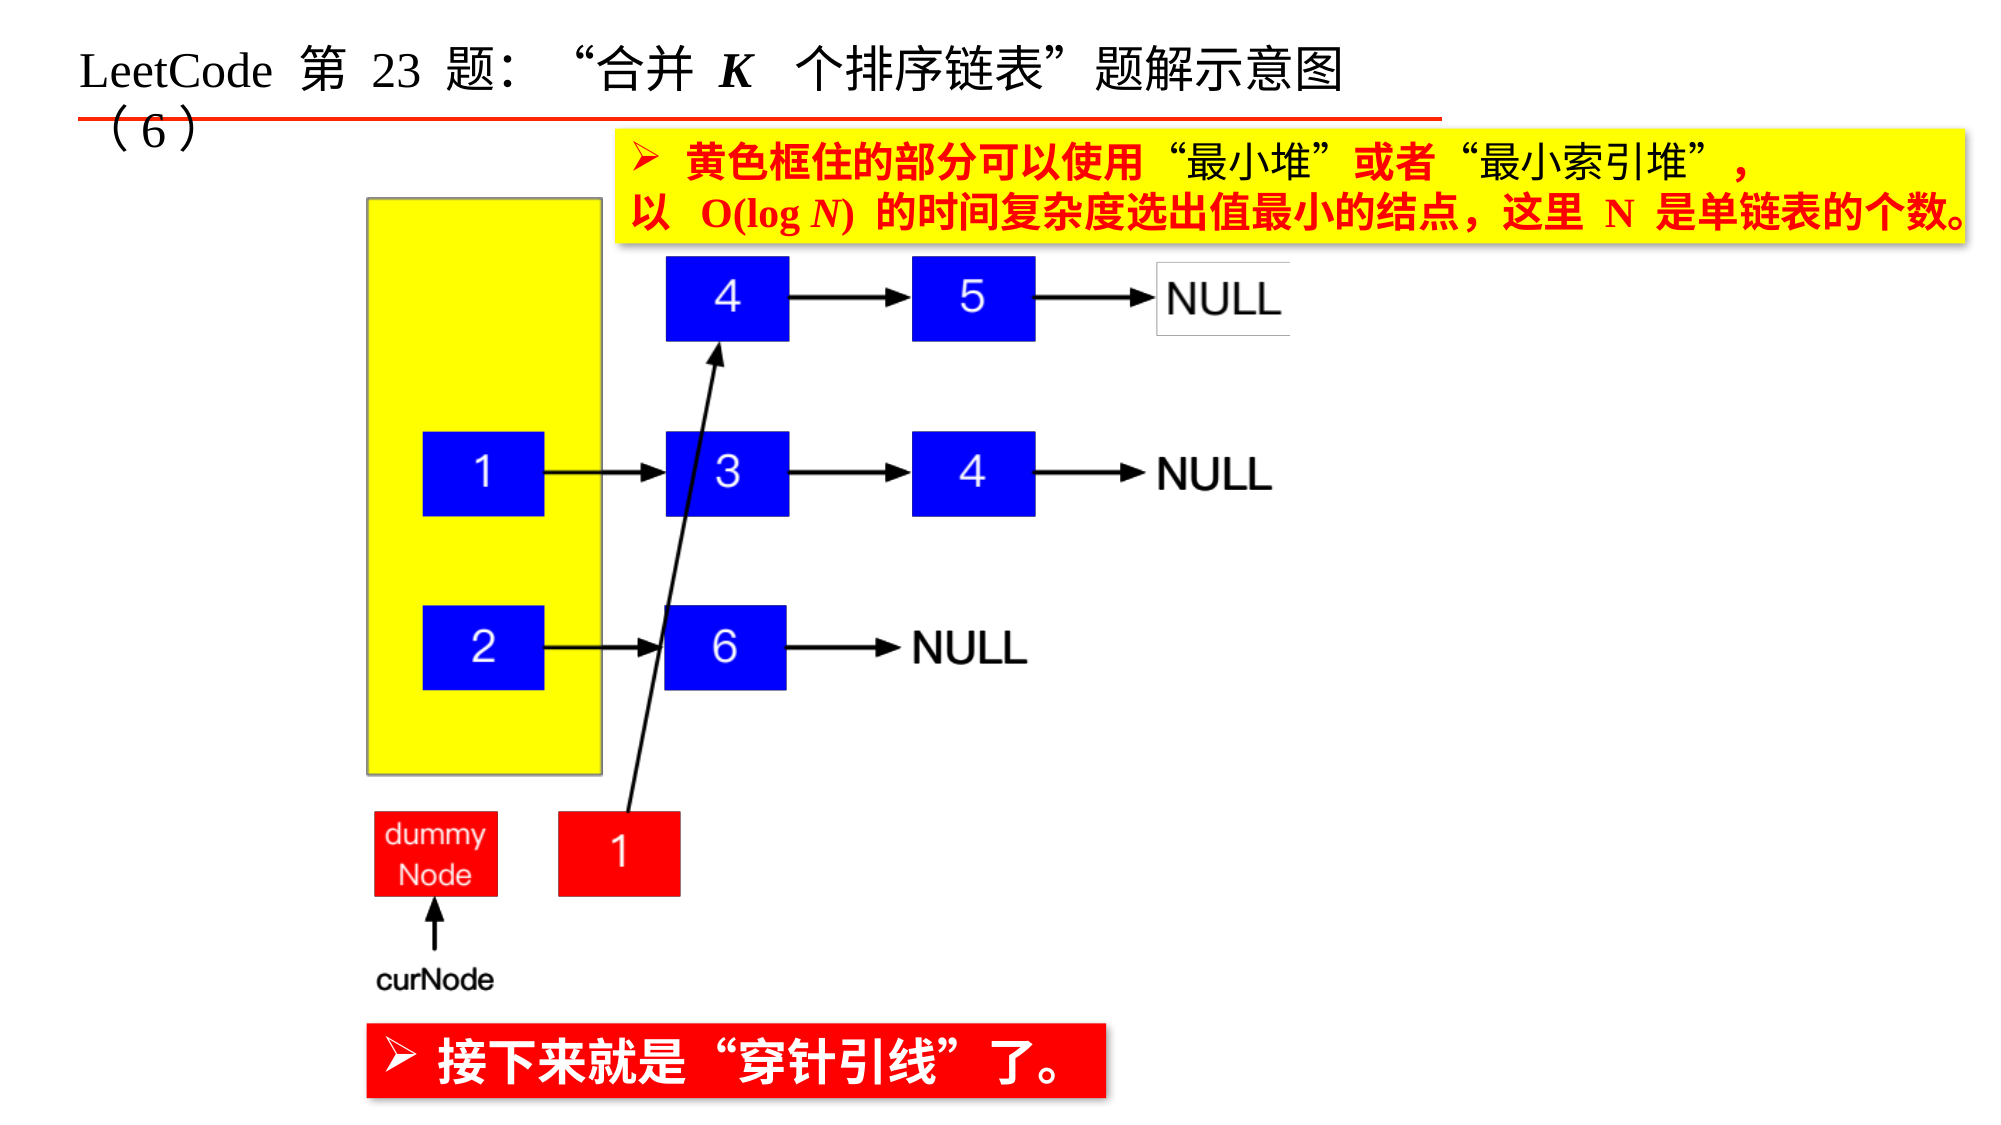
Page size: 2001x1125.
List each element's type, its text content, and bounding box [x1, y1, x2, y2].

text_box 黄色框住的部分可以使用“最小堆”或者“最小索引堆”， 以 O(log N) 的时间复杂度选出值最小的结点，这里 N 是单链表的个数。 [615, 128, 1966, 244]
picture [365, 196, 1290, 1008]
text_box LeetCode 第 23 题：“合并 K 个排序链表”题解示意图（6） [64, 30, 1442, 166]
text_box 接下来就是“穿针引线”了。 [366, 1023, 1107, 1099]
